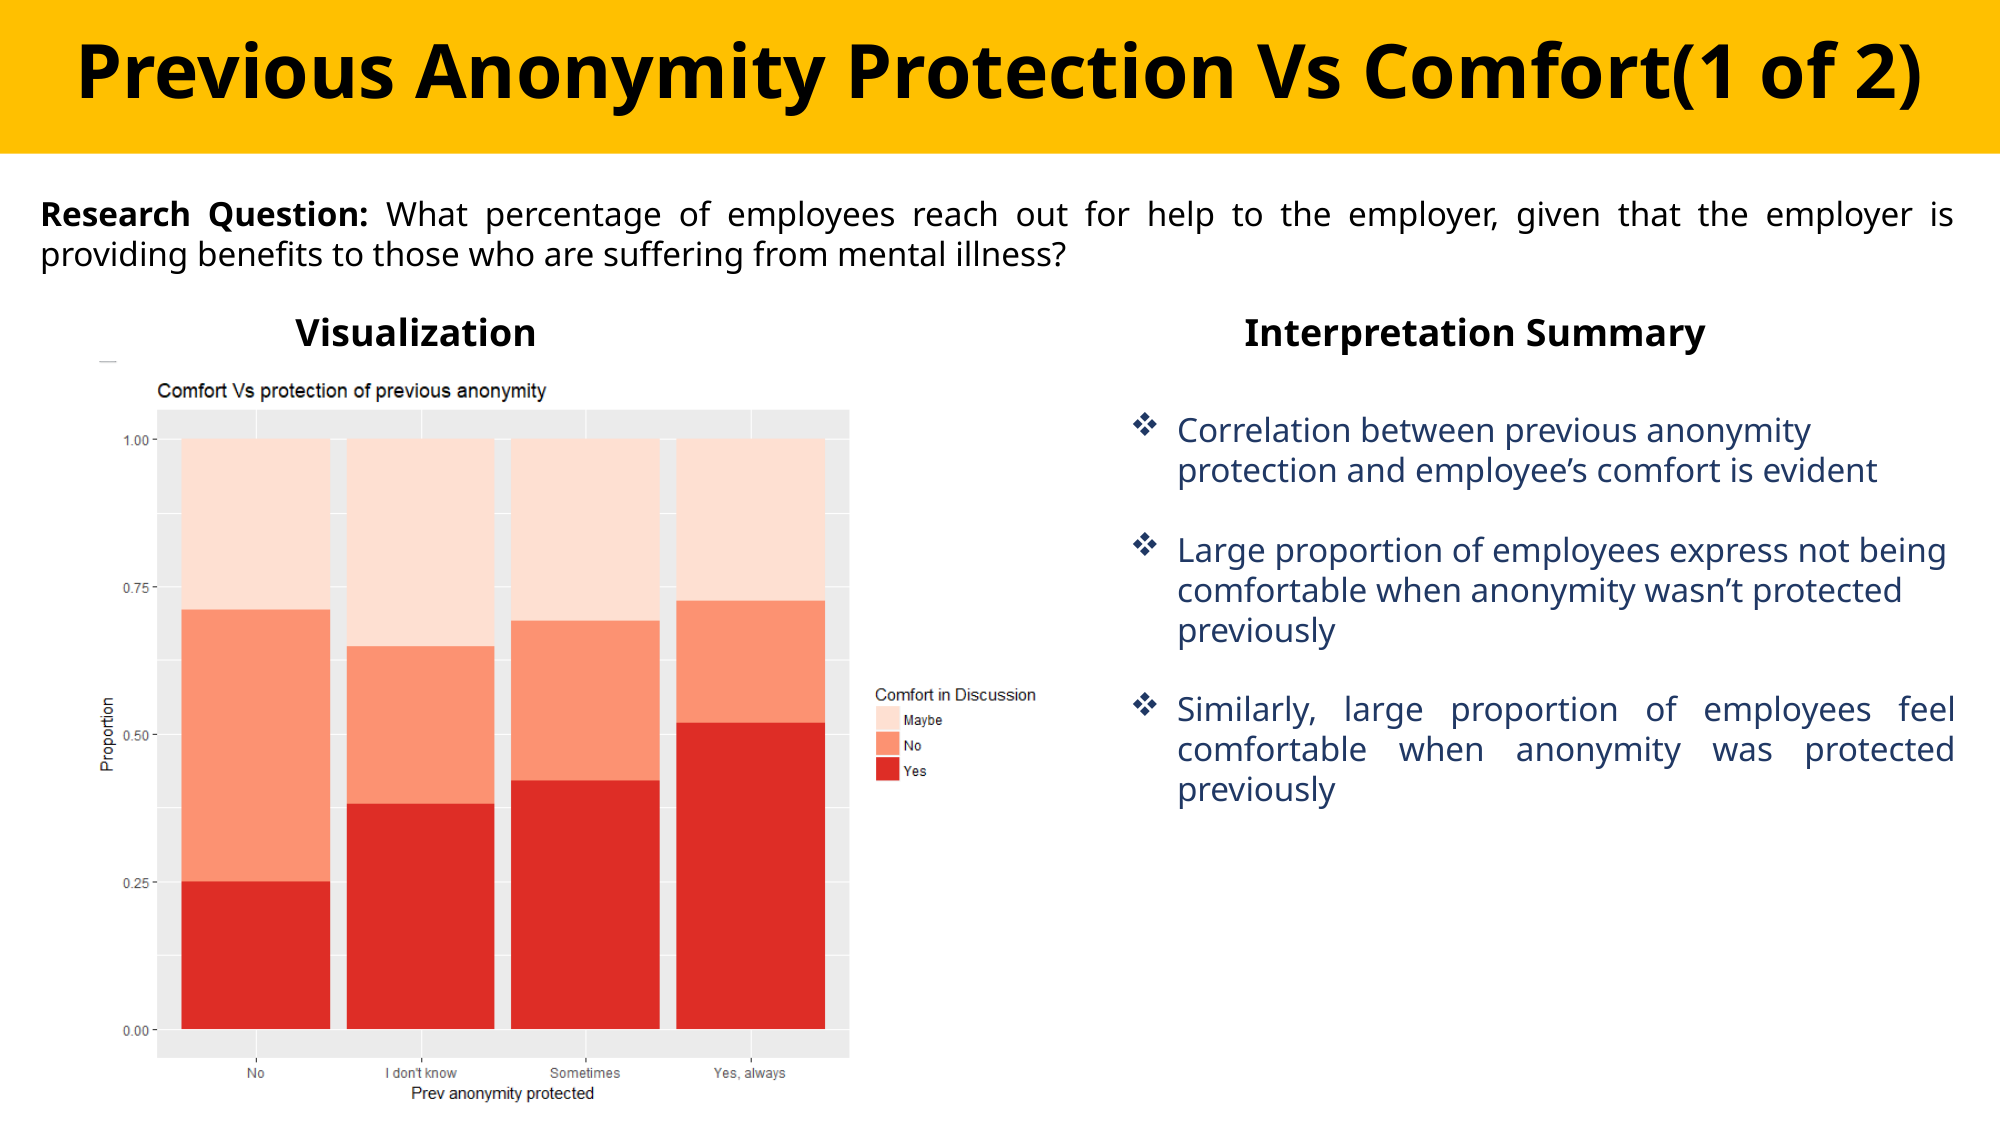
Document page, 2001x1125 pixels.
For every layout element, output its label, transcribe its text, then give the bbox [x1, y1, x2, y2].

text_box Correlation between previous anonymity protection and employee’s comfort is evident Large proportion of employees express not being comfortable when anonymity wasn’t protected previously Similarly, large proportion of employees feel comfortable when anonymity was protected previously [1115, 401, 1972, 816]
text_box Interpretation Summary [1229, 301, 1721, 362]
text_box Visualization [280, 301, 553, 361]
text_box Previous Anonymity Protection Vs Comfort(1 of 2) [0, 0, 2000, 154]
text_box Research Question: What percentage of employees reach out for help to the employer, given that the employer is providing benefits to those who are suffering from mental illness? [25, 185, 1972, 321]
picture [95, 361, 1047, 1110]
